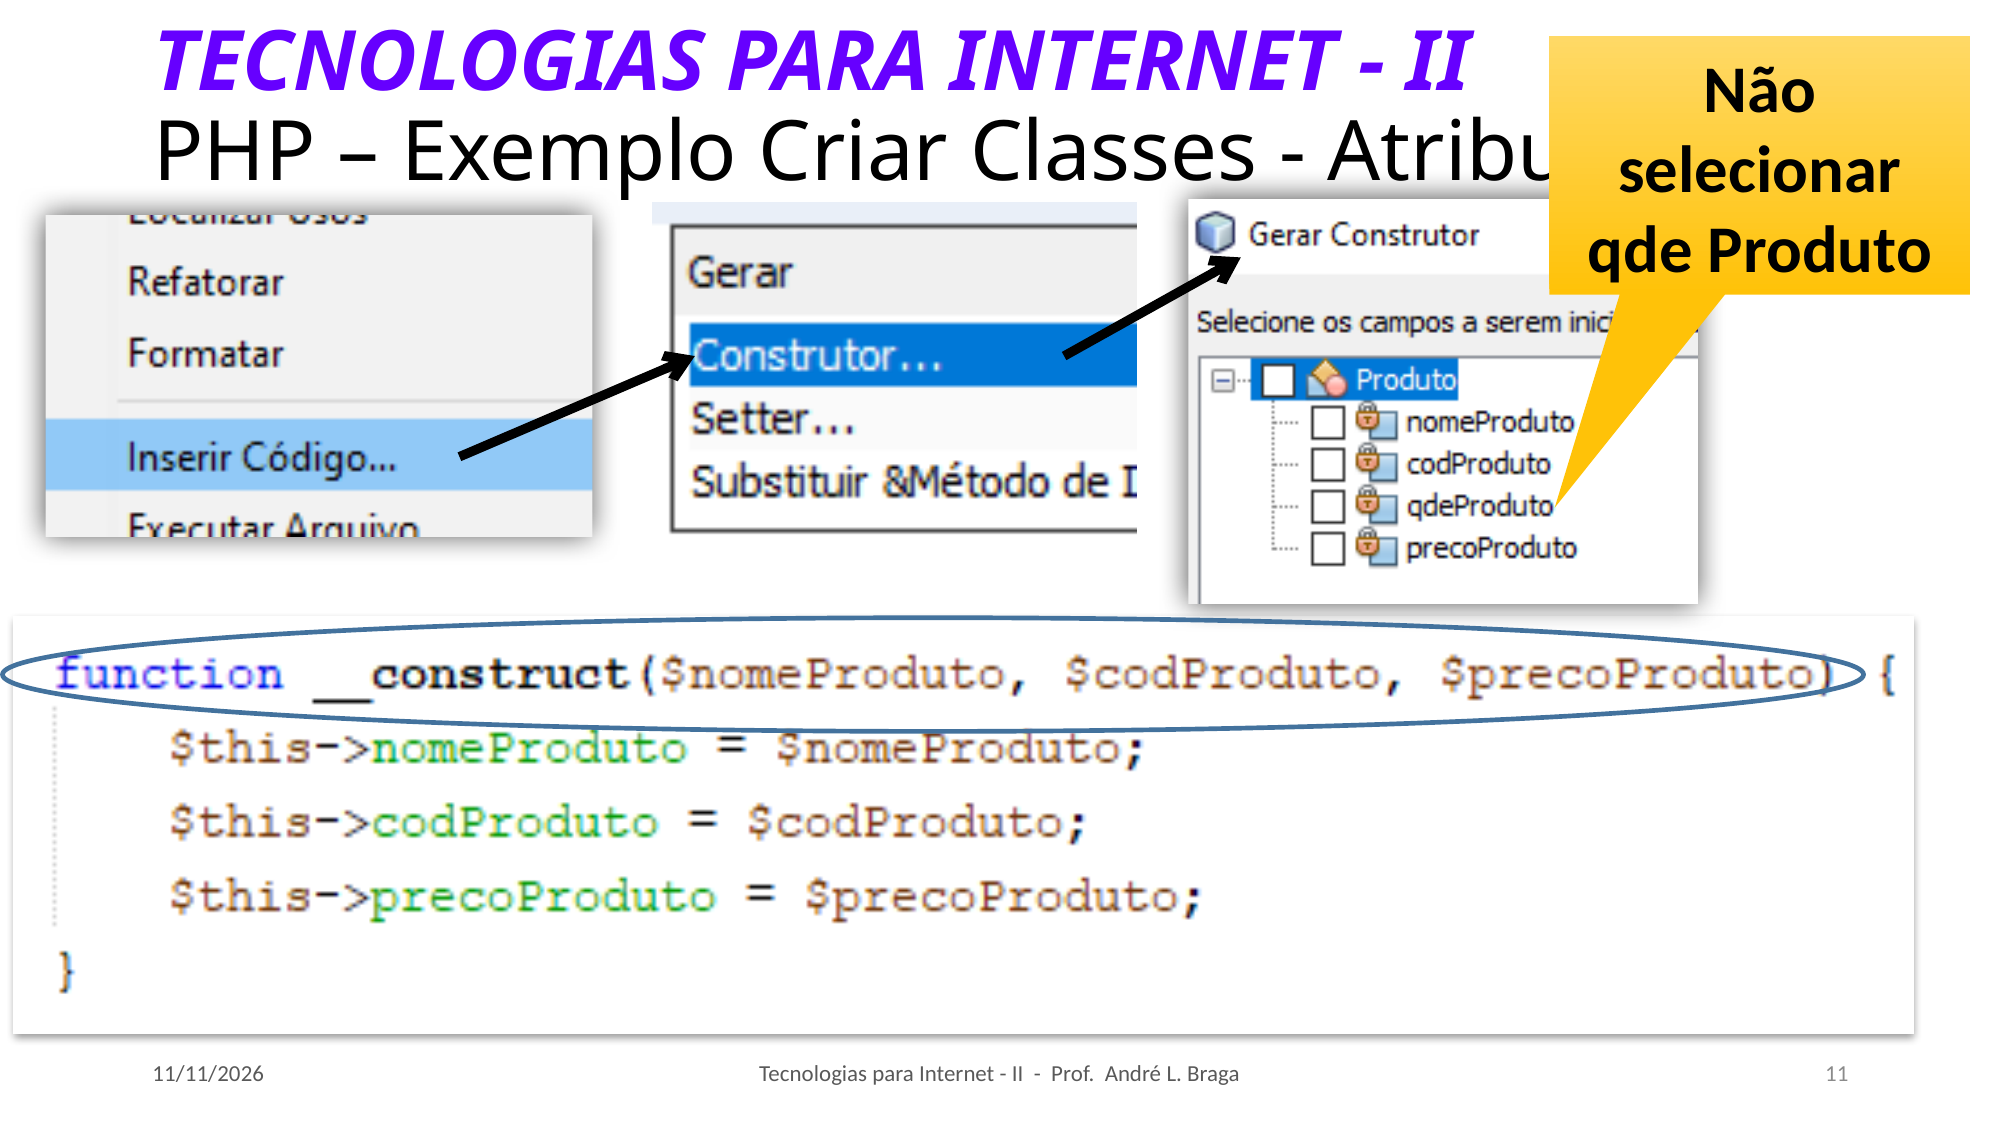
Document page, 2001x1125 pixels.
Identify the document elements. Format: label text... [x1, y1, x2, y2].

picture [45, 215, 593, 537]
text_box Não selecionar qde Produto [1549, 36, 1971, 329]
text_box [1, 660, 27, 689]
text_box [459, 355, 695, 457]
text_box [1064, 257, 1241, 357]
footer Tecnologias para Internet - II - Prof. André L. Braga [662, 1042, 1338, 1103]
picture [652, 202, 1137, 554]
text_box [333, 616, 1533, 630]
picture [27, 630, 1899, 1020]
picture [1188, 199, 1698, 604]
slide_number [137, 1042, 588, 1103]
slide_number 11 [1413, 1042, 1864, 1103]
title TECNOLOGIAS PARA INTERNET - II PHP – Exemplo Criar Classes - Atributos [138, 0, 1864, 218]
